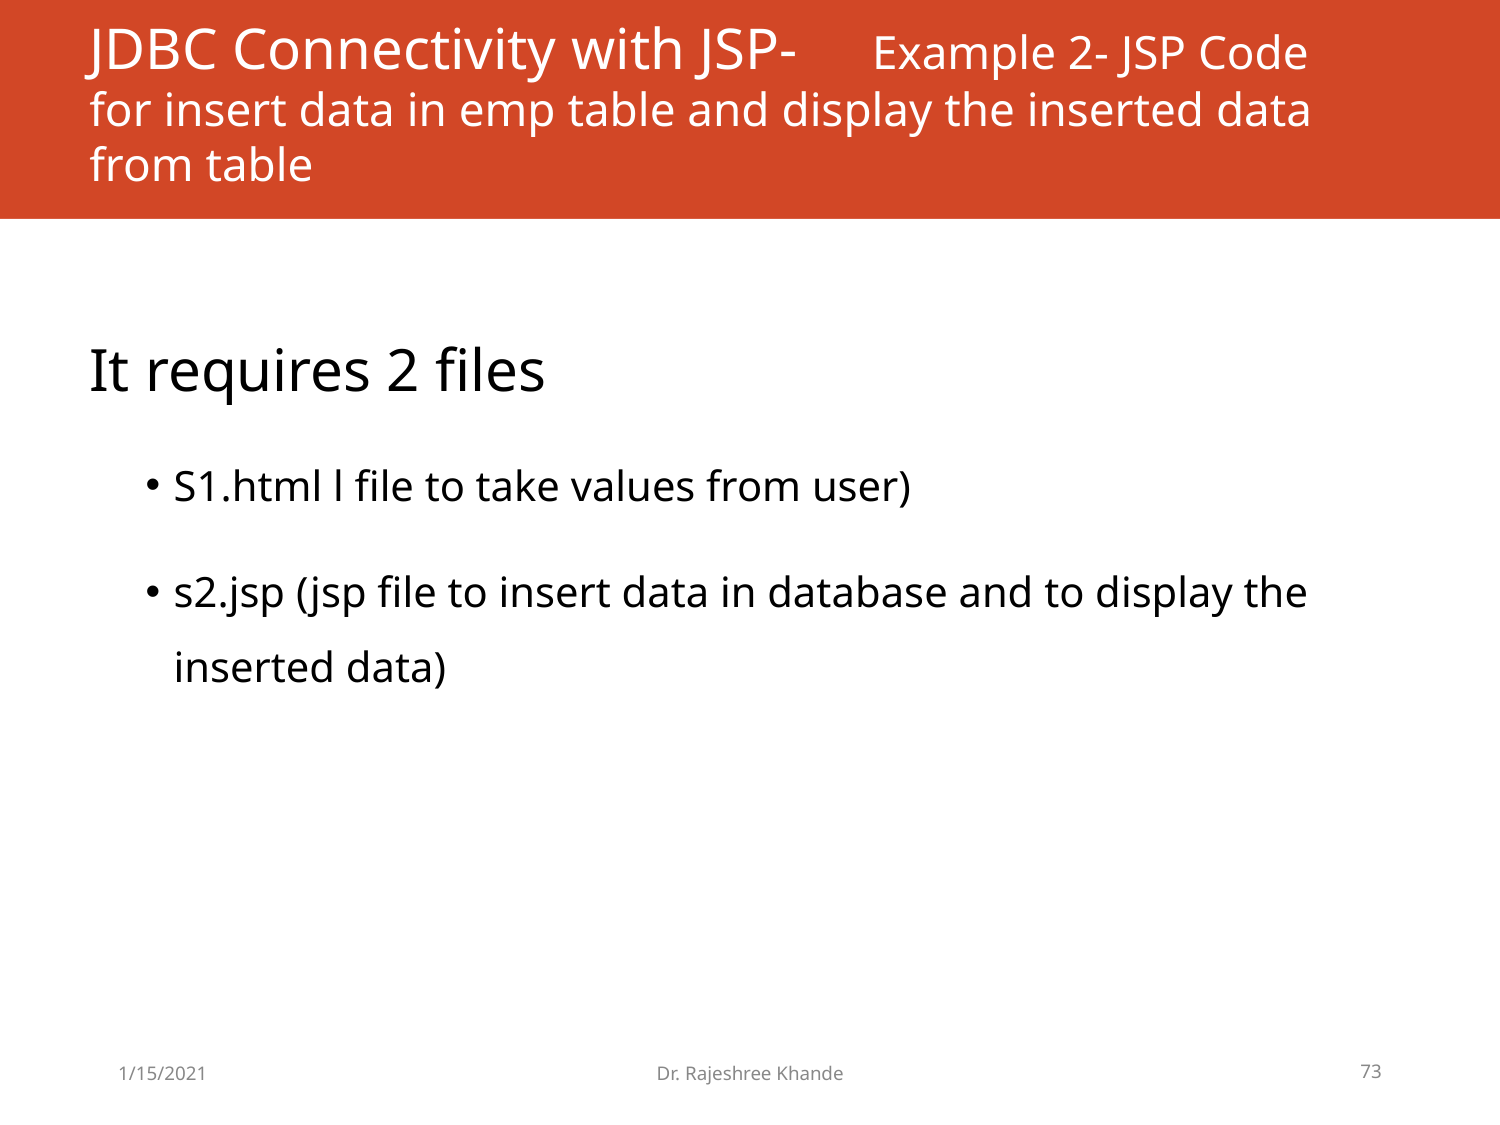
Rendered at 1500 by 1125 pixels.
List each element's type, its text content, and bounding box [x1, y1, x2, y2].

slide_number 73 [993, 1042, 1397, 1103]
list It requires 2 files S1.html l file to take values from user) s2.jsp (jsp file to insert data in database and to display the inserted data) [74, 290, 1420, 1046]
title JDBC Connectivity with JSP- Example 2- JSP Code for insert data in emp table and display the inserted data from table [74, 0, 1397, 199]
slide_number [103, 1042, 507, 1103]
footer Dr. Rajeshree Khande [571, 1042, 929, 1103]
